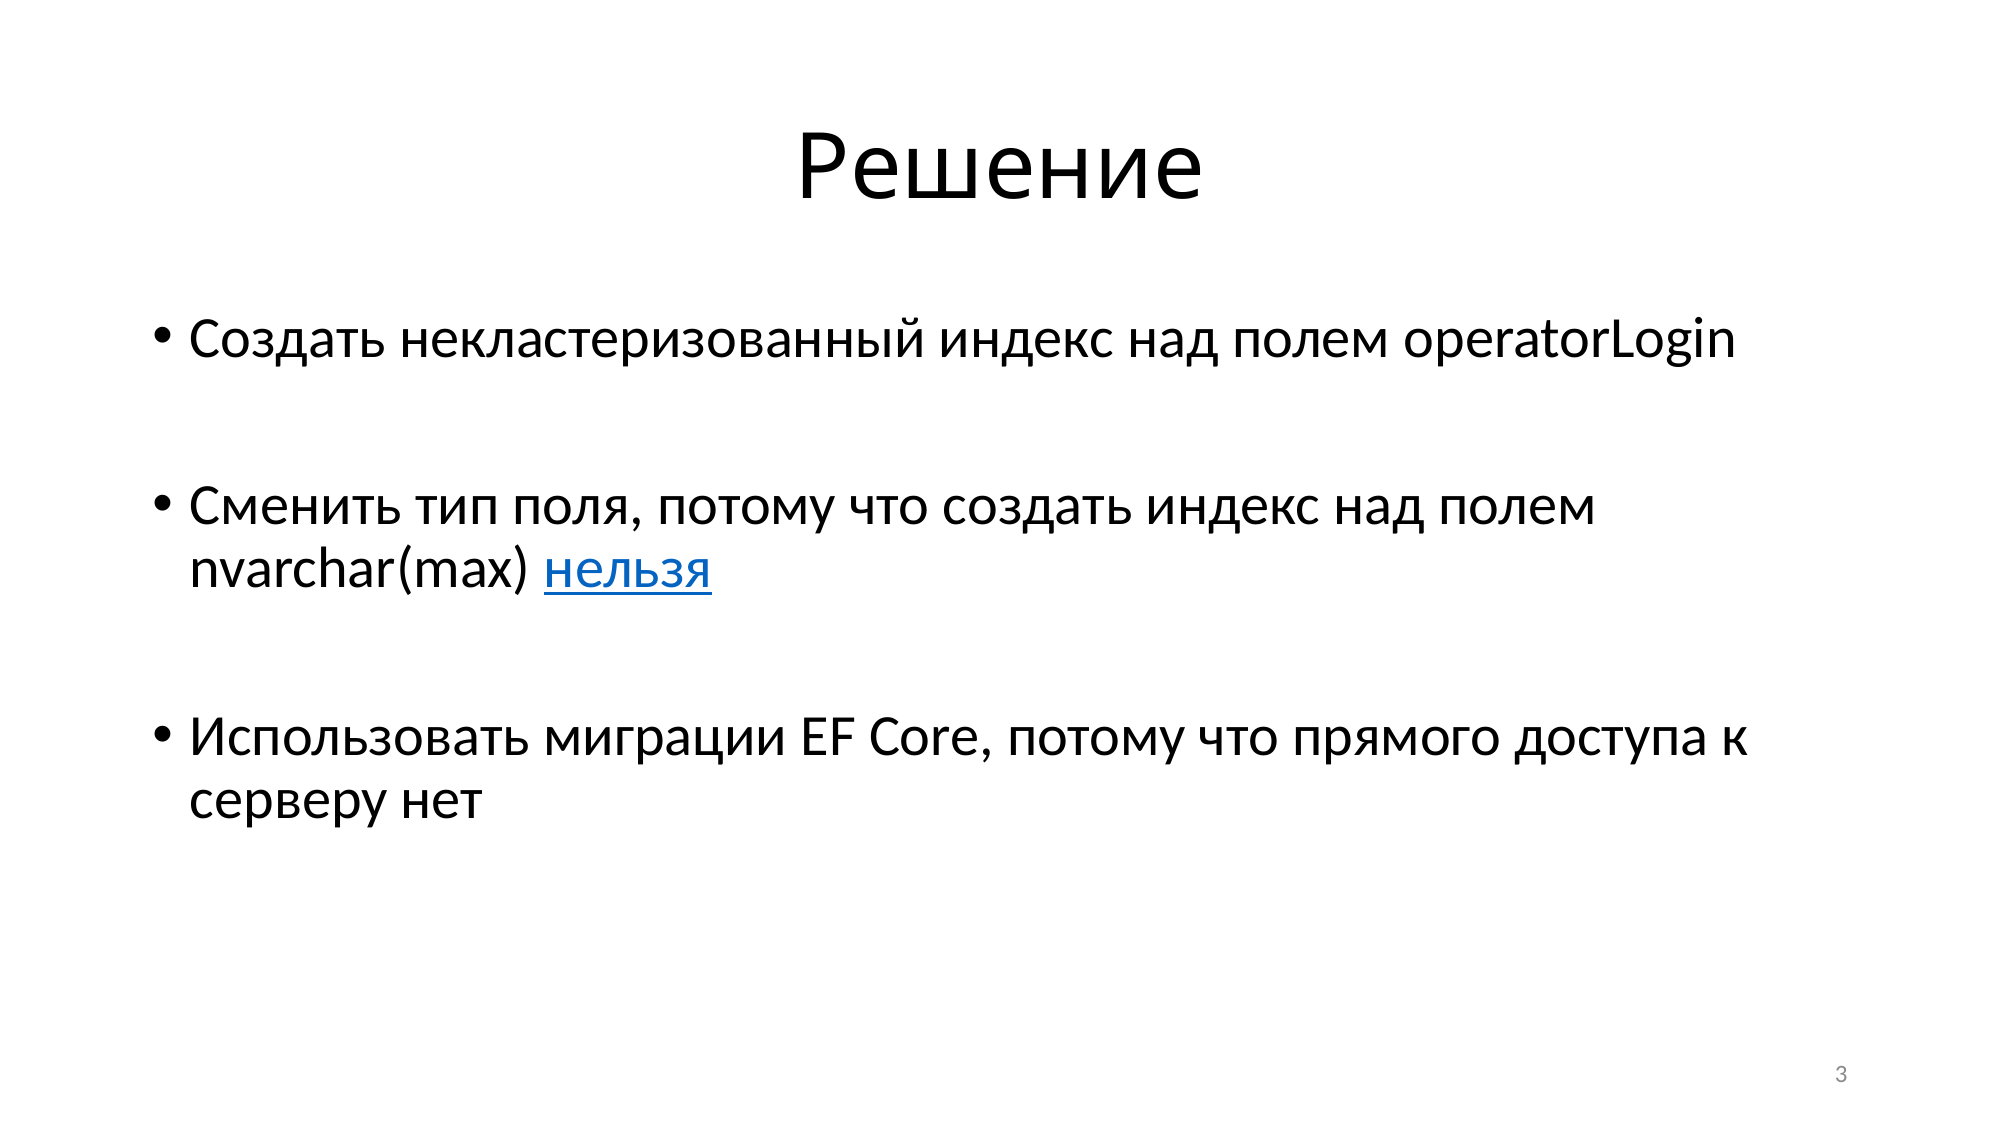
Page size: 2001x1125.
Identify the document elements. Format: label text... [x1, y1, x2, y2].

slide_number 3 [1412, 1042, 1863, 1103]
title Решение [137, 59, 1863, 278]
list Создать некластеризованный индекс над полем operatorLogin Сменить тип поля, потому что создать индекс над полем nvarchar(max) нельзя Использовать миграции EF Core, потому что прямого доступа к серверу нет [137, 299, 1863, 1014]
